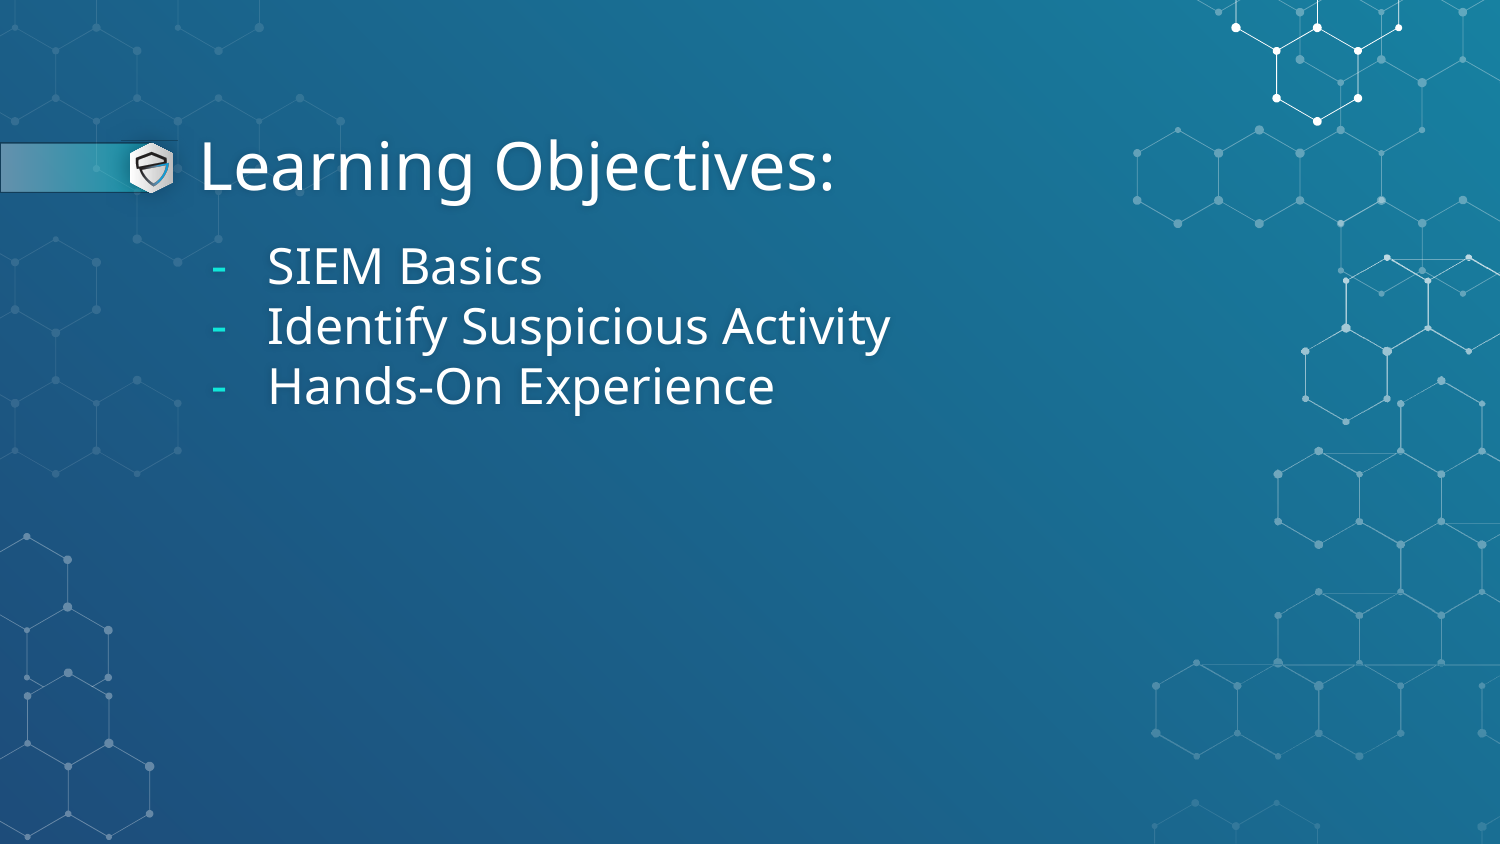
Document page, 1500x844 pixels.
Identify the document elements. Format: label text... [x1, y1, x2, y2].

picture [121, 140, 178, 198]
title Learning Objectives: [198, 140, 1302, 198]
list SIEM Basics Identify Suspicious Activity Hands-On Experience [192, 234, 1297, 733]
